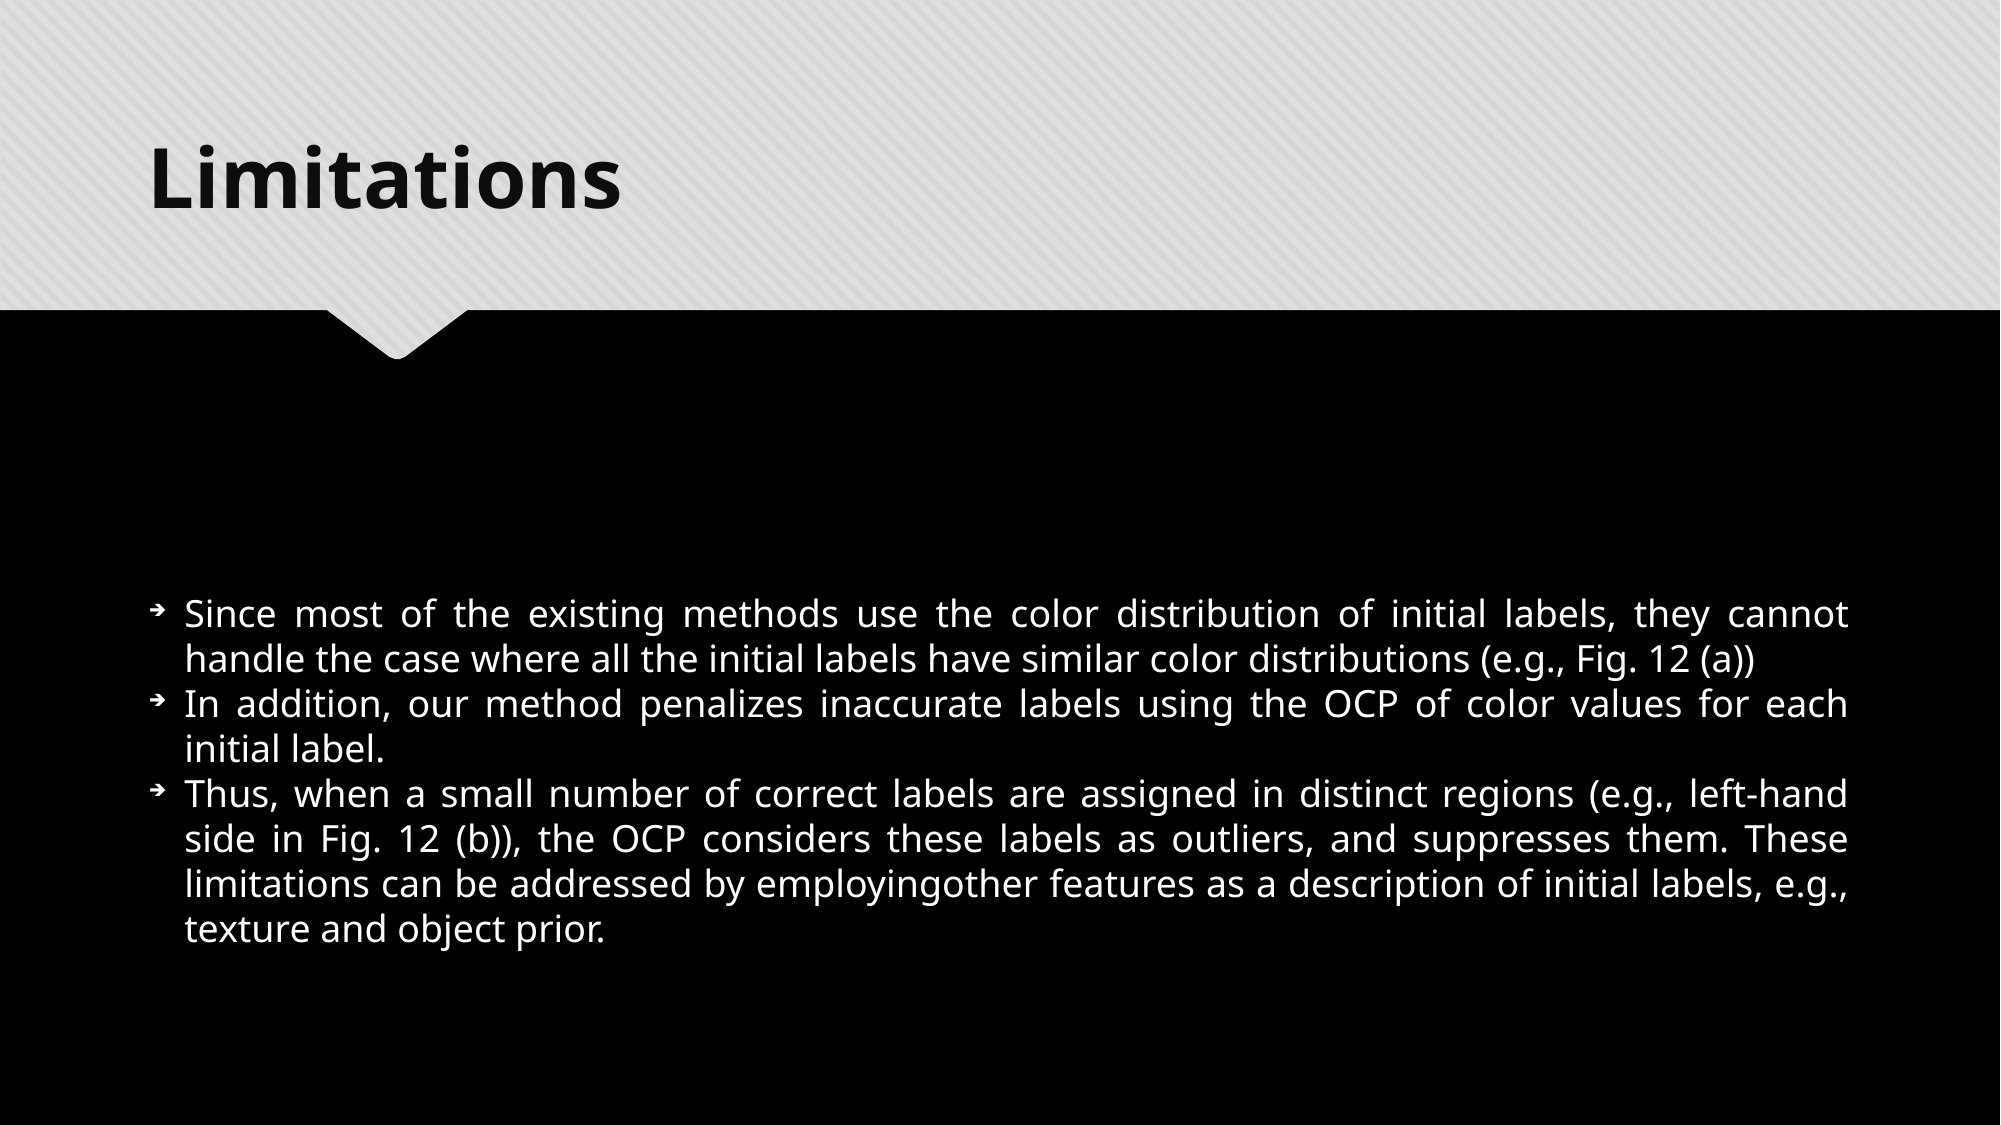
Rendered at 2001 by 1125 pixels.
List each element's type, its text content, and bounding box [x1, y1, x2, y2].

text_box Since most of the existing methods use the color distribution of initial labels, they cannot handle the case where all the initial labels have similar color distributions (e.g., Fig. 12 (a)) In addition, our method penalizes inaccurate labels using the OCP of color values for each initial label. Thus, when a small number of correct labels are assigned in distinct regions (e.g., left-hand side in Fig. 12 (b)), the OCP considers these labels as outliers, and suppresses them. These limitations can be addressed by employingother features as a description of initial labels, e.g., texture and object prior. [134, 364, 1866, 1125]
text_box Limitations [132, 73, 1867, 233]
picture [1, 1, 1999, 357]
